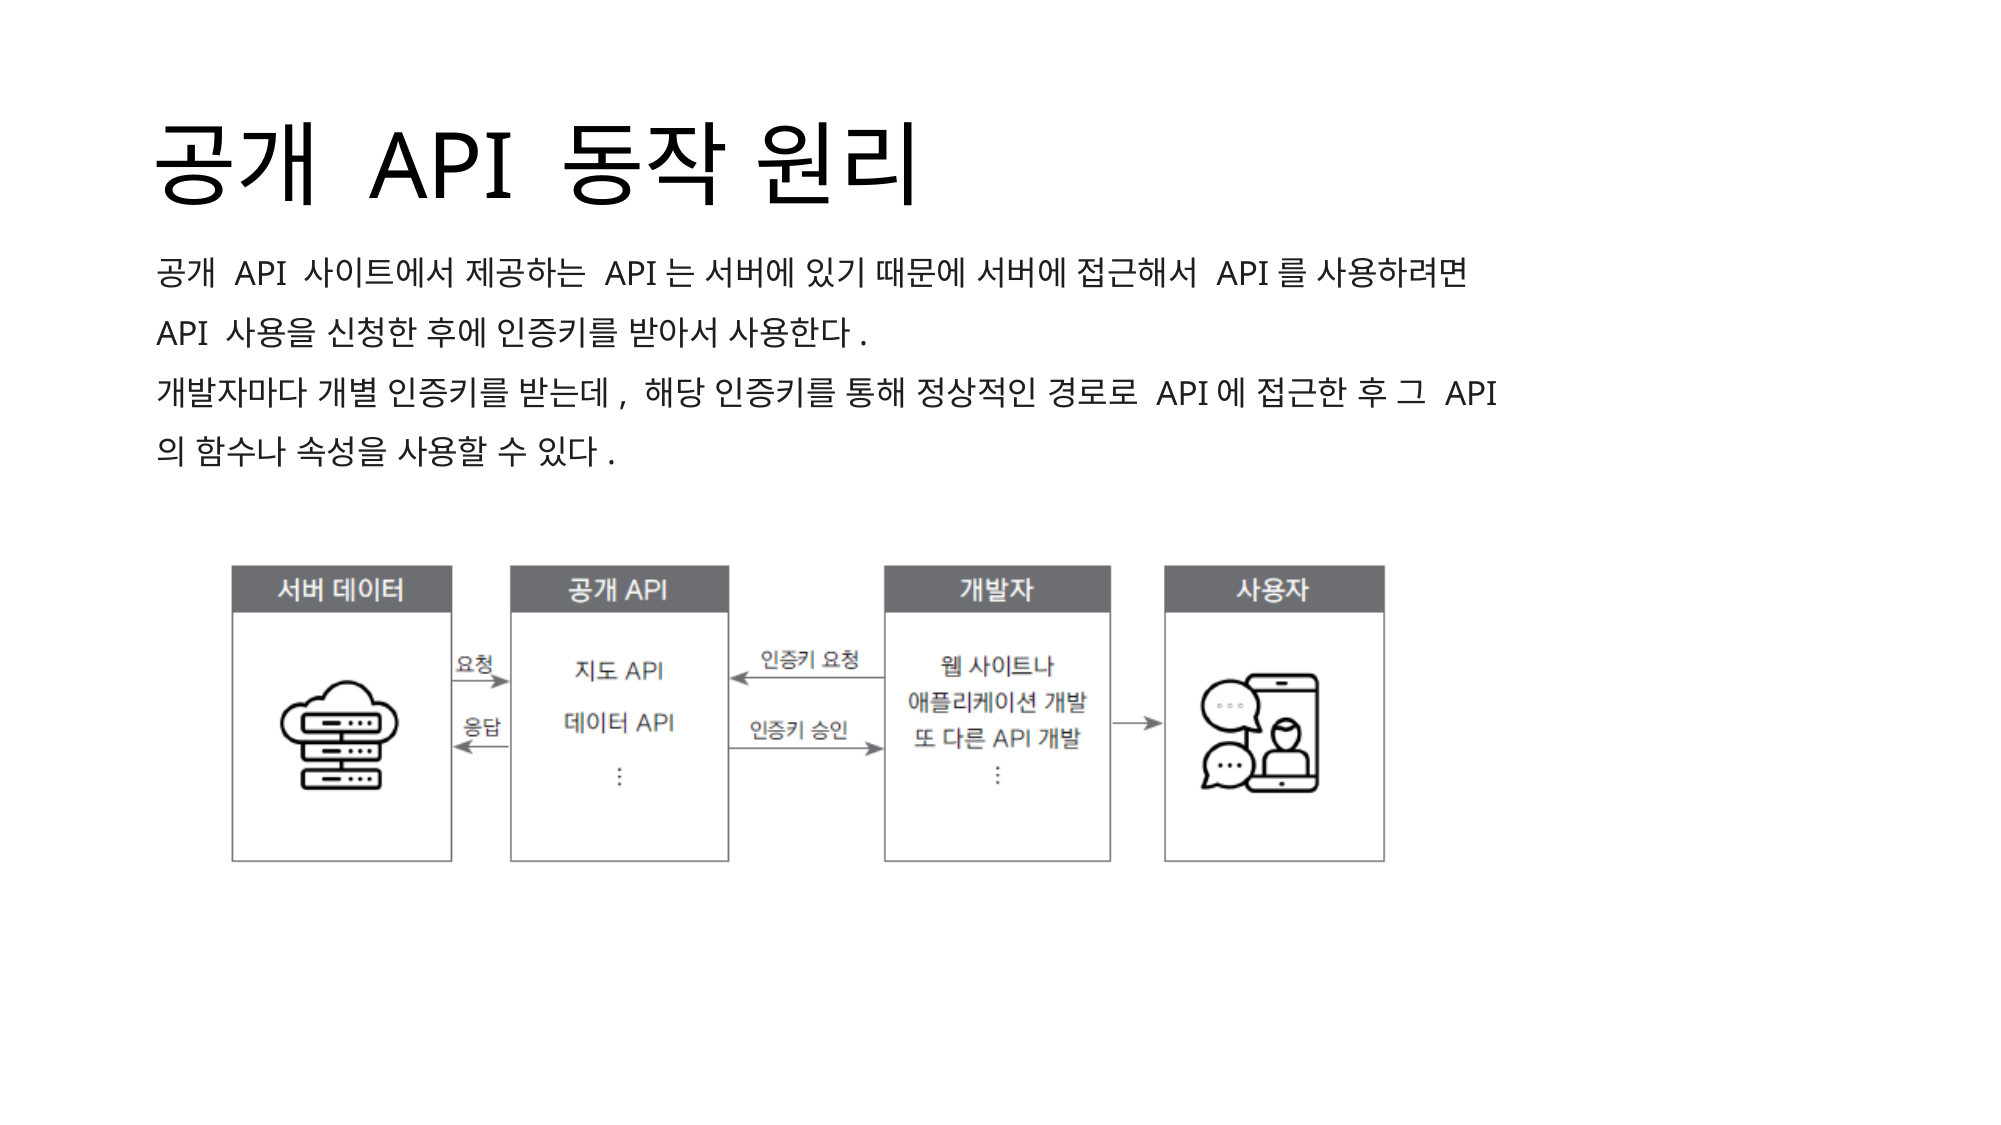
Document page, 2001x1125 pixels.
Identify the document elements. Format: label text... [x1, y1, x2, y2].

picture [210, 536, 1393, 881]
text_box 공개 API 사이트에서 제공하는 API는 서버에 있기 때문에 서버에 접근해서 API를 사용하려면 API 사용을 신청한 후에 인증키를 받아서 사용한다. 개발자마다 개별 인증키를 받는데, 해당 인증키를 통해 정상적인 경로로 API에 접근한 후 그 API의 함수나 속성을 사용할 수 있다. [141, 224, 1528, 479]
title 공개 API 동작 원리 [137, 59, 1863, 278]
